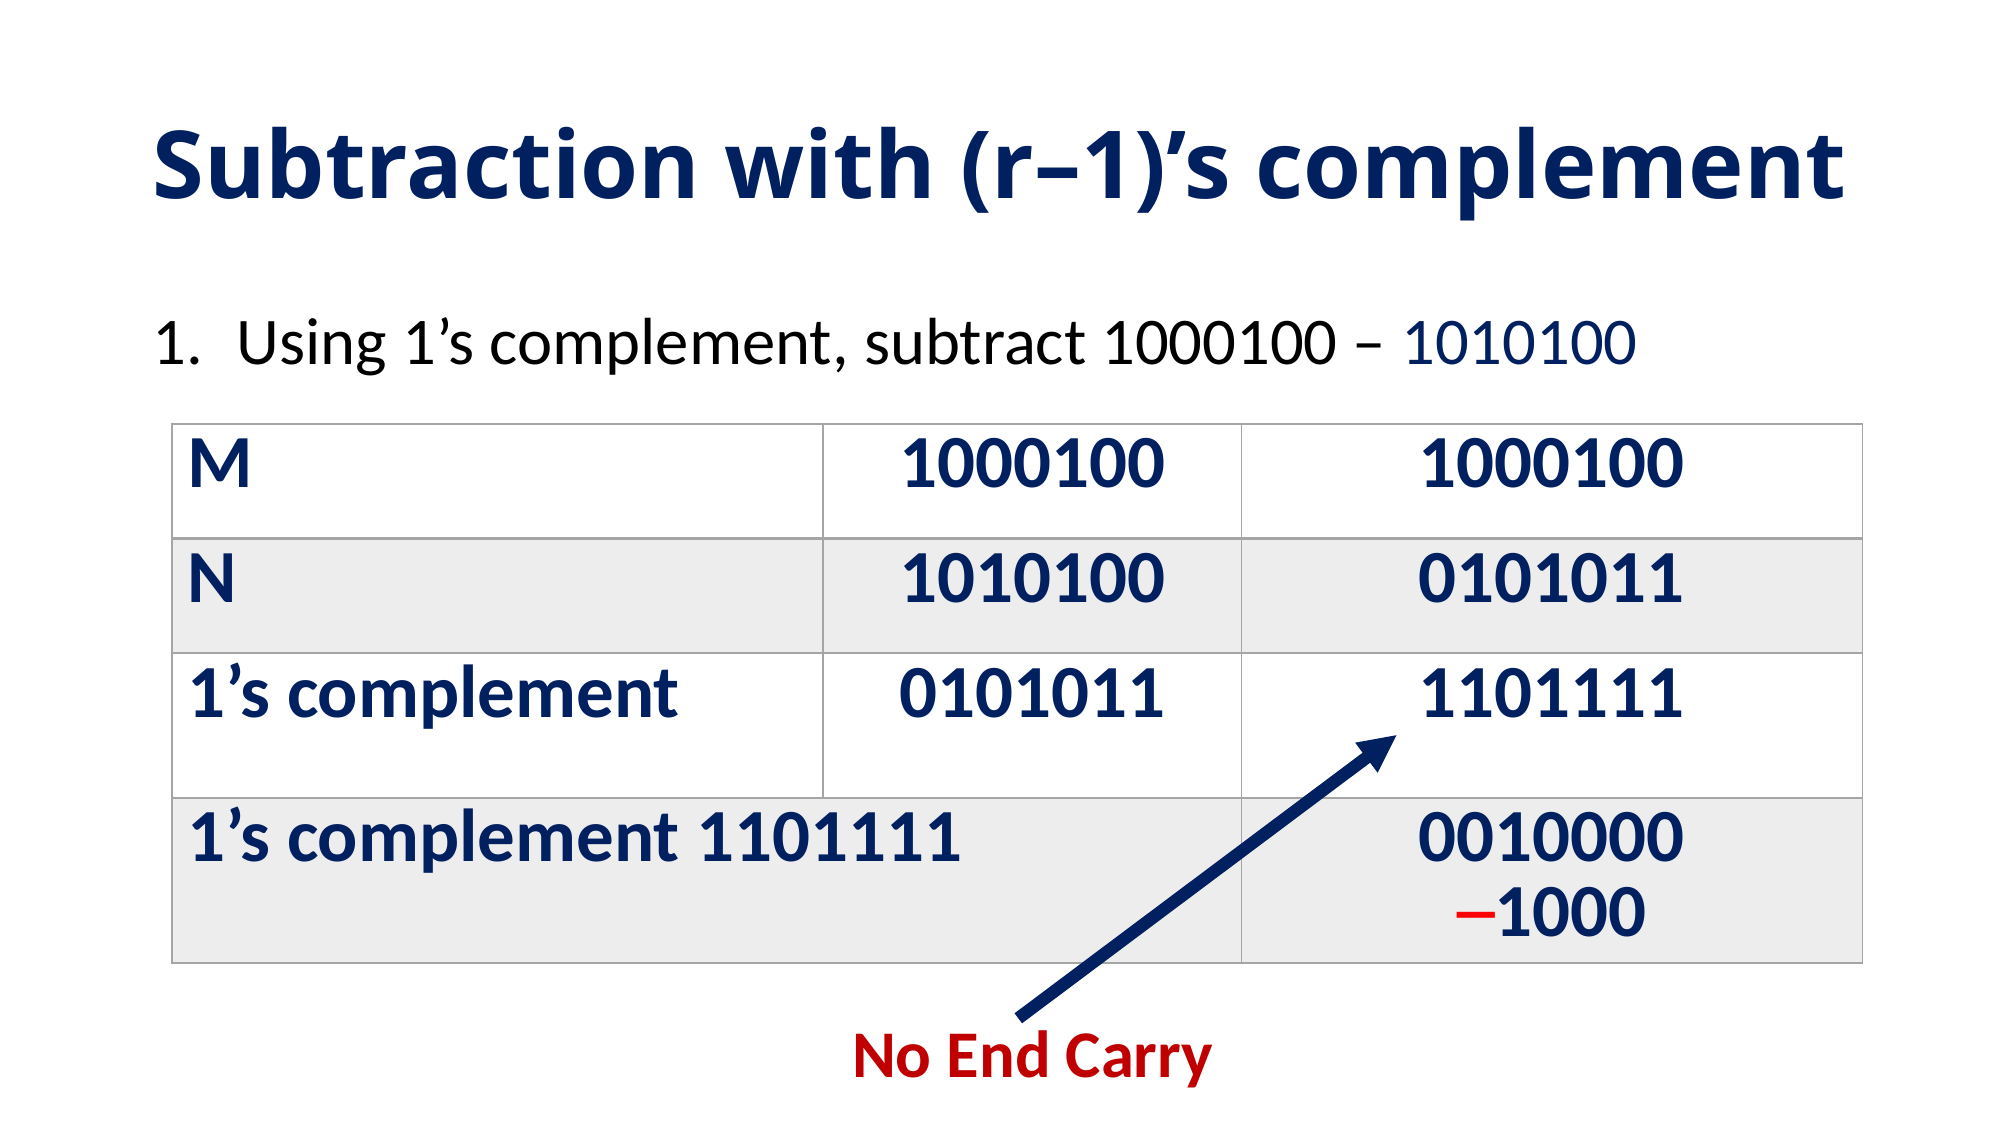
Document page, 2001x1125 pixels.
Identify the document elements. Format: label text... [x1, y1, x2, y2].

table_cell 1’s complement [173, 654, 822, 797]
table_header M [173, 425, 822, 537]
list Using 1’s complement, subtract 1000100 – 1010100 [137, 299, 1863, 404]
table_cell 1010100 [824, 540, 1241, 652]
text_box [1018, 735, 1397, 1019]
title Subtraction with (r–1)’s complement [137, 59, 1863, 278]
table_cell 0010000 ─1000 [1397, 799, 1862, 962]
table_cell 1’s complement 1101111 [173, 799, 1018, 962]
table_cell 0101011 [824, 654, 1241, 797]
table_header 1000100 [824, 425, 1241, 537]
table_cell 1101111 [1242, 654, 1862, 797]
table_cell N [173, 540, 822, 652]
table_header 1000100 [1242, 425, 1862, 537]
table_cell 0101011 [1242, 540, 1862, 652]
text_box No End Carry [837, 1003, 1260, 1098]
